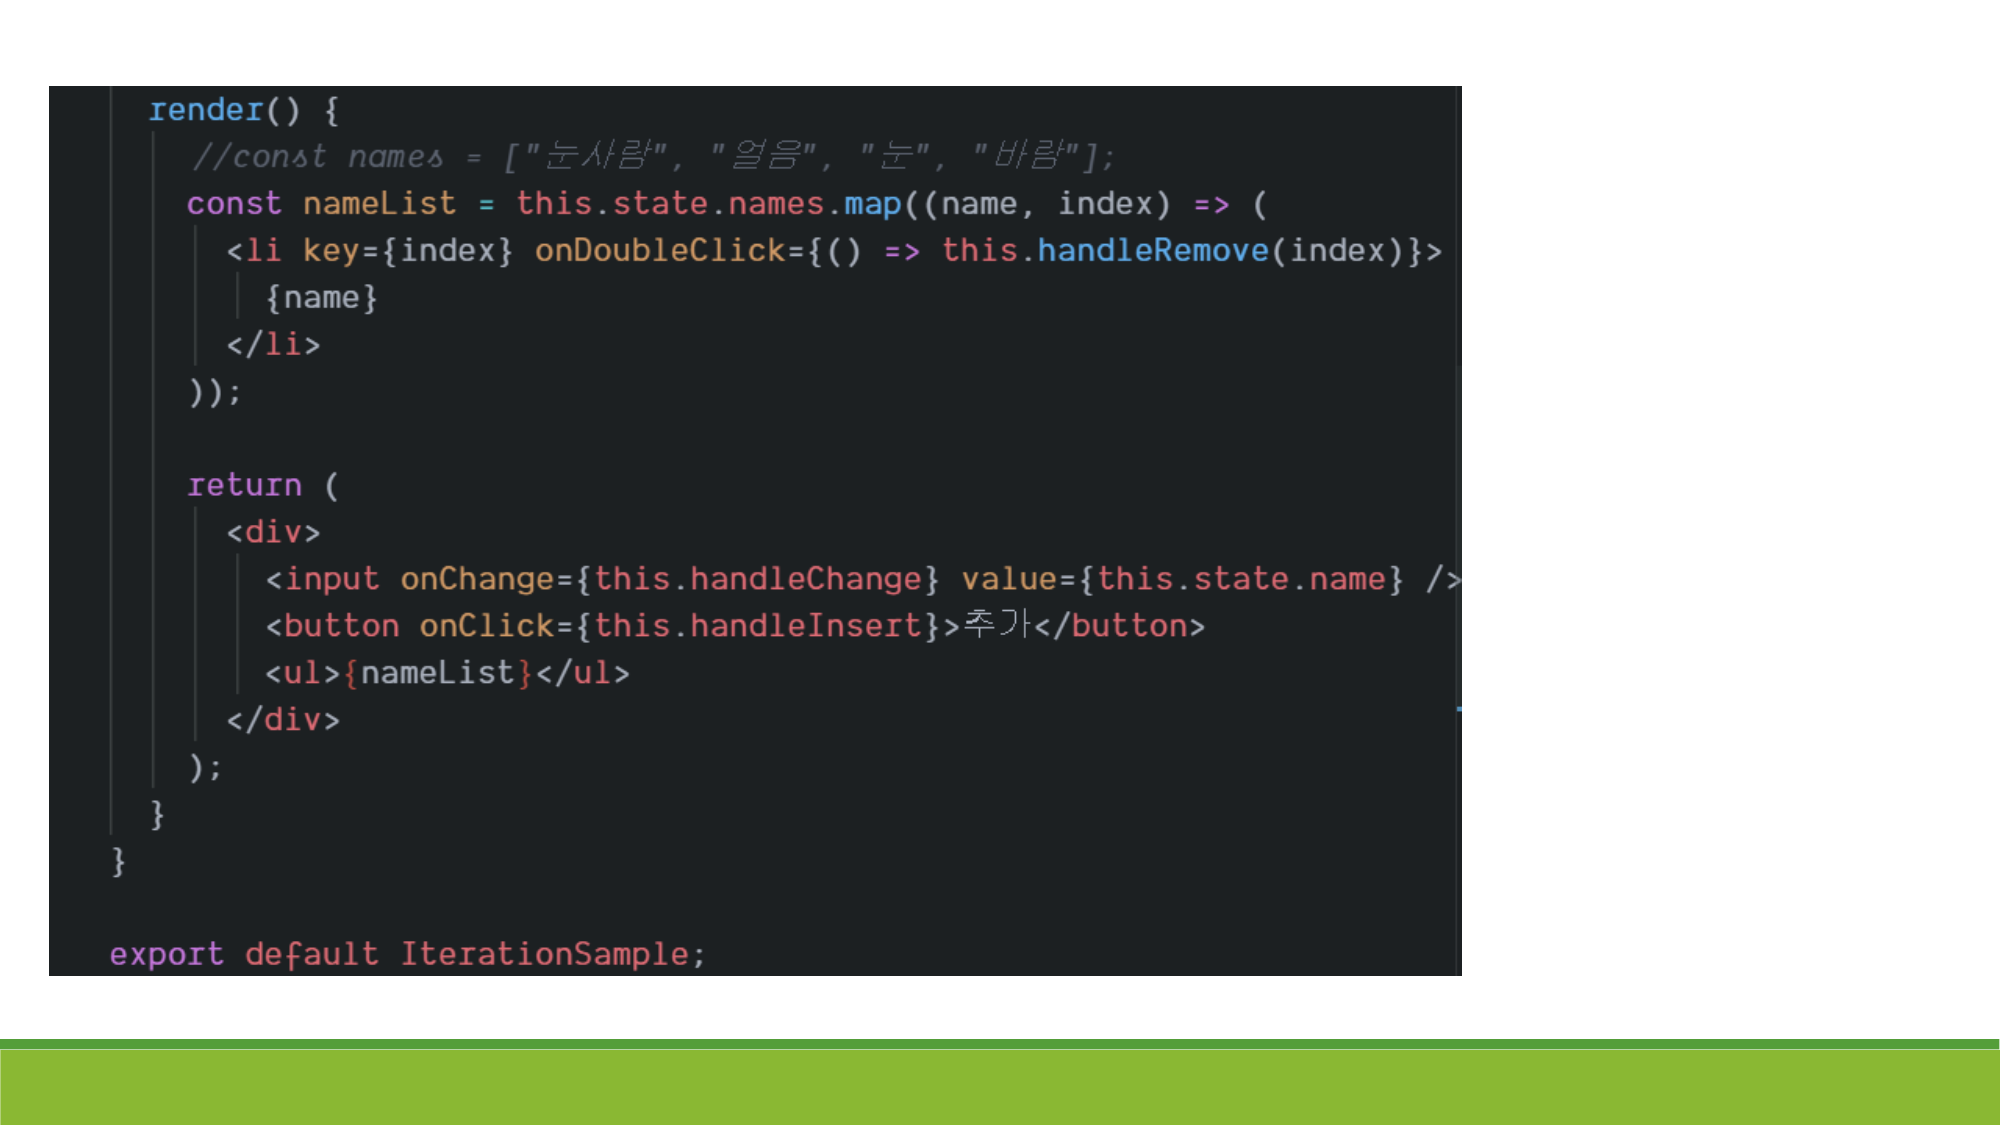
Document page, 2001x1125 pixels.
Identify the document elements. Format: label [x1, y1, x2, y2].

picture [48, 85, 1463, 977]
